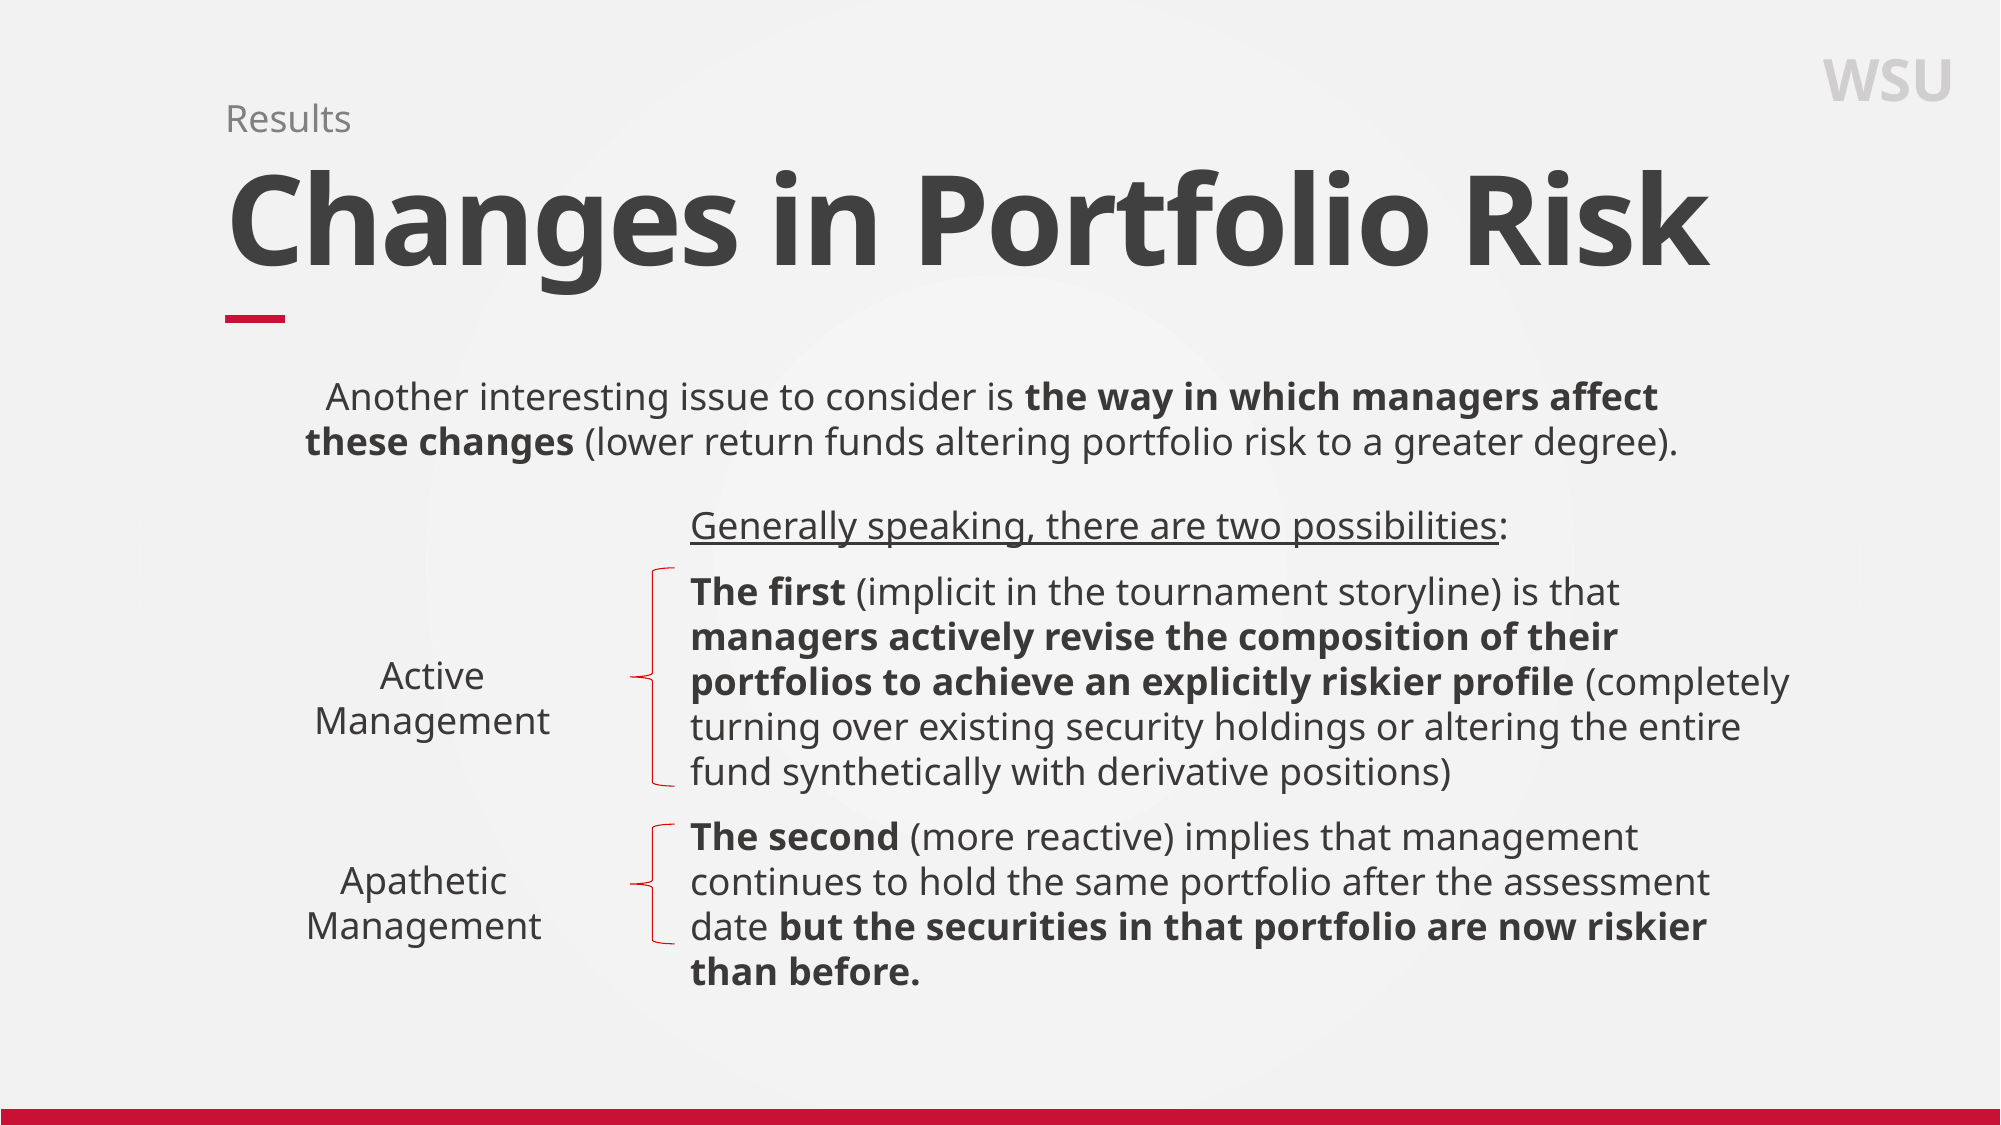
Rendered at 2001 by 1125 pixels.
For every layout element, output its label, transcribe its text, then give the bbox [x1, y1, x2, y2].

text_box Apathetic Management [232, 849, 631, 933]
text_box [224, 314, 286, 324]
text_box Results [224, 93, 425, 150]
text_box [629, 567, 675, 787]
text_box Active Management [265, 644, 615, 728]
text_box Generally speaking, there are two possibilities: The first (implicit in the tournament storyline) is that managers actively revise the composition of their portfolios to achieve an explicitly riskier profile (completely turning over existing security holdings or altering the entire fund synthetically with derivative positions) The second (more reactive) implies that management continues to hold the same portfolio after the assessment date but the securities in that portfolio are now riskier than before. [689, 494, 1809, 975]
text_box Another interesting issue to consider is the way in which managers affect these changes (lower return funds altering portfolio risk to a greater degree). [270, 364, 1729, 485]
title Changes in Portfolio Risk [225, 149, 1853, 300]
text_box [0, 1109, 2000, 1125]
text_box [629, 823, 675, 945]
text_box WSU [1808, 35, 1971, 121]
